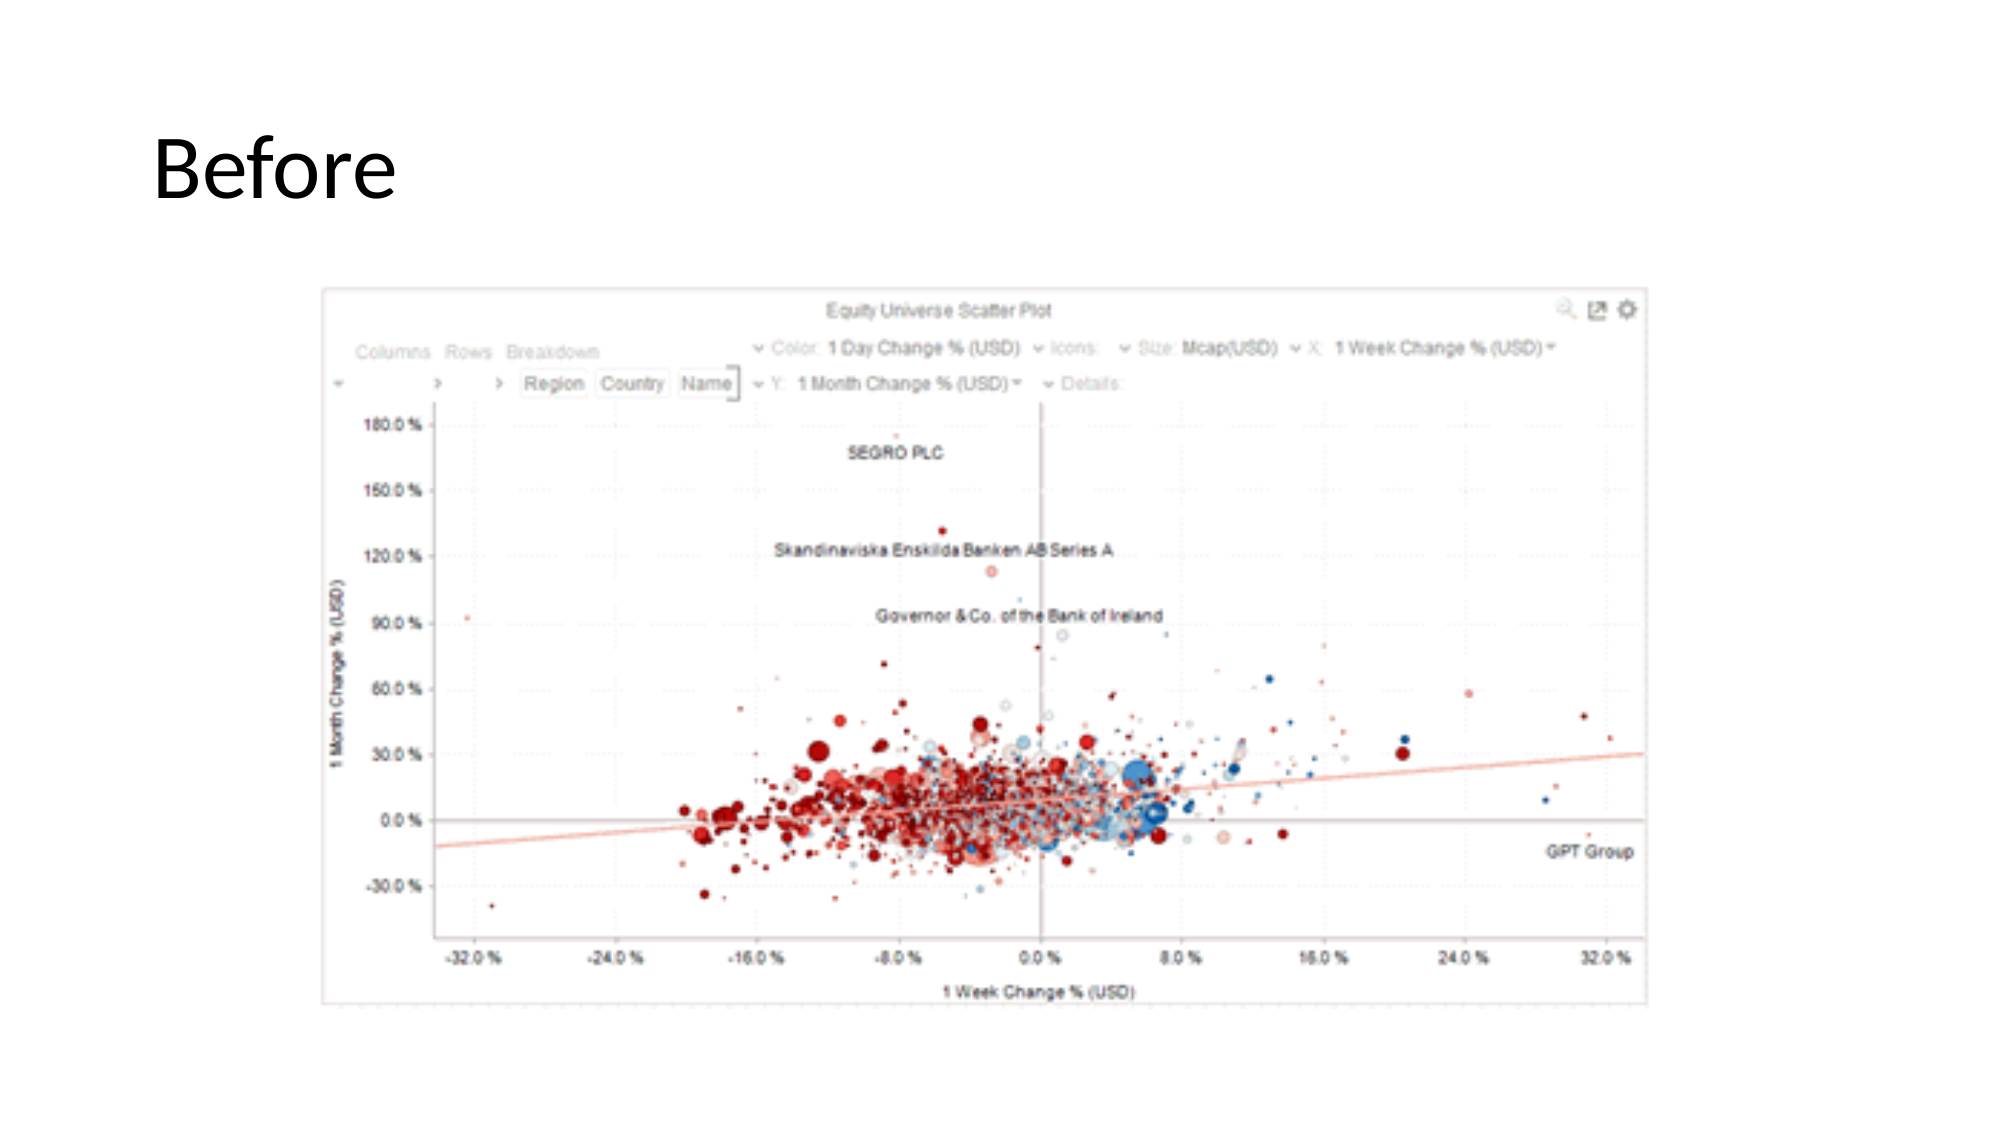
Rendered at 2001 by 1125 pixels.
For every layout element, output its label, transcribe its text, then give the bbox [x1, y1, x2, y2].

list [318, 285, 1652, 1010]
title Before [137, 59, 1863, 278]
